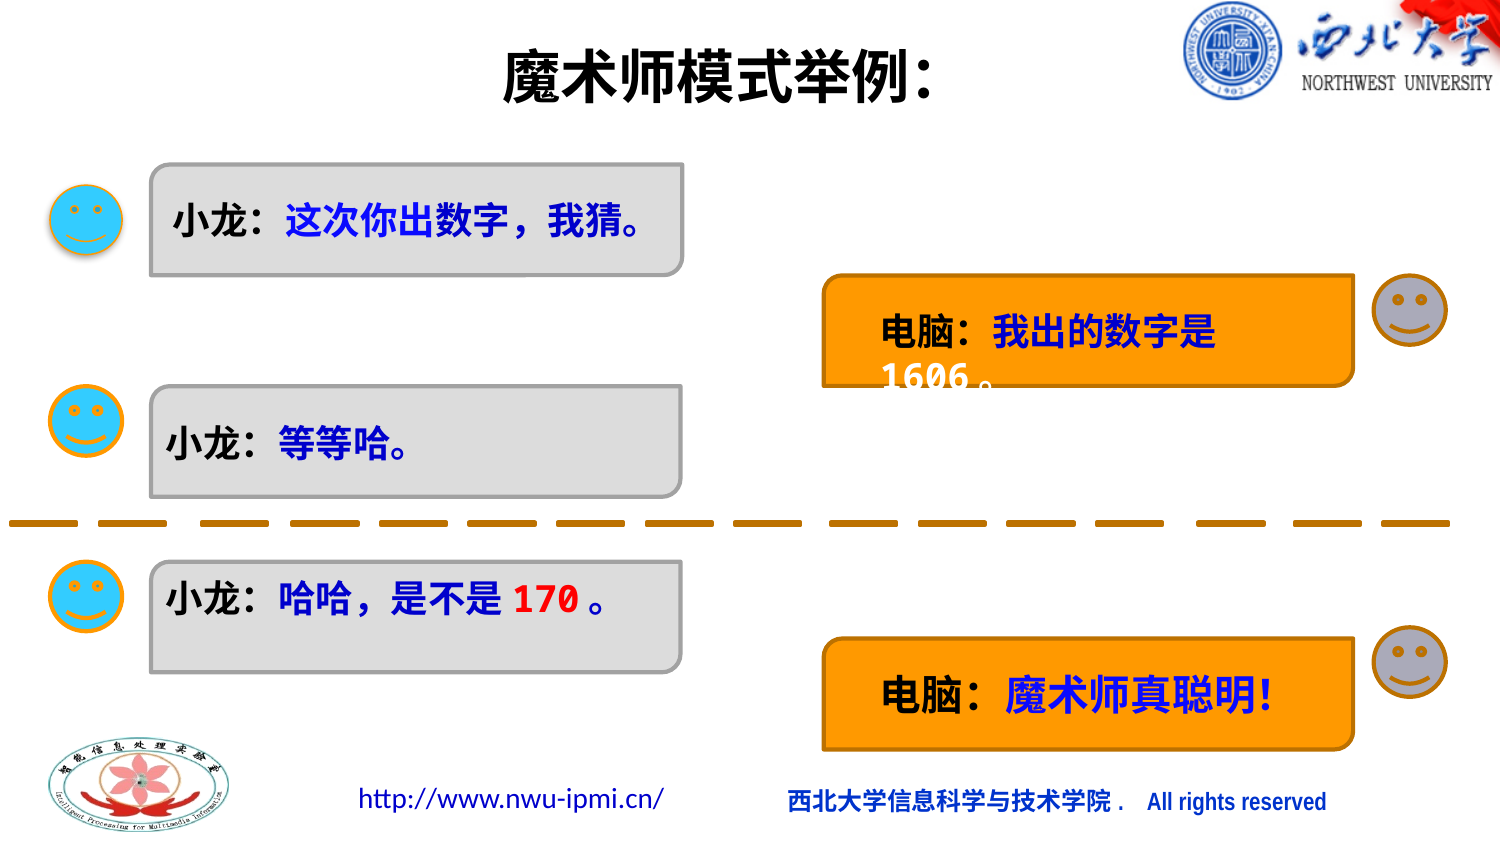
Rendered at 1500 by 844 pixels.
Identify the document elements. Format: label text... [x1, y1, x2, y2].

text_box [49, 561, 683, 673]
picture [48, 737, 229, 832]
picture [1171, 0, 1500, 104]
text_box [49, 385, 714, 498]
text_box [823, 275, 1447, 387]
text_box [49, 164, 683, 276]
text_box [0, 517, 1461, 531]
text_box 魔术师模式举例： [487, 32, 1013, 117]
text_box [823, 627, 1447, 750]
